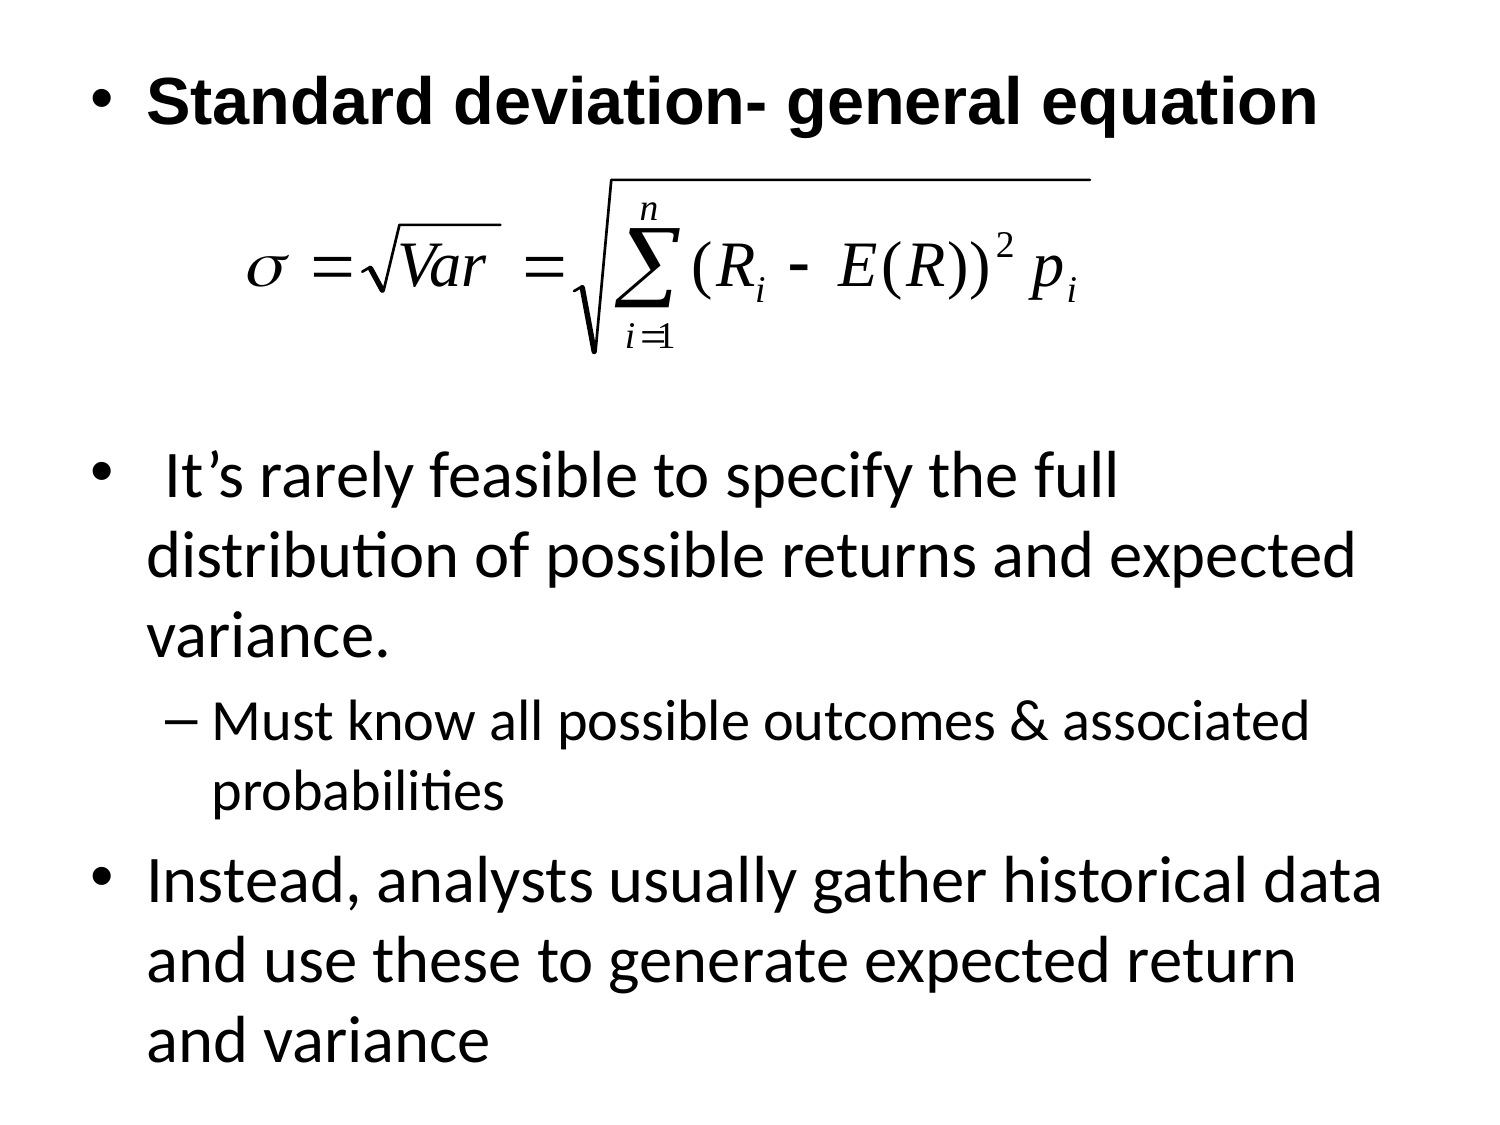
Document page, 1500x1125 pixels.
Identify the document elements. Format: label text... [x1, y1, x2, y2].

list Standard deviation- general equation It’s rarely feasible to specify the full distribution of possible returns and expected variance. Must know all possible outcomes & associated probabilities Instead, analysts usually gather historical data and use these to generate expected return and variance [74, 49, 1426, 1063]
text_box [237, 162, 1102, 368]
